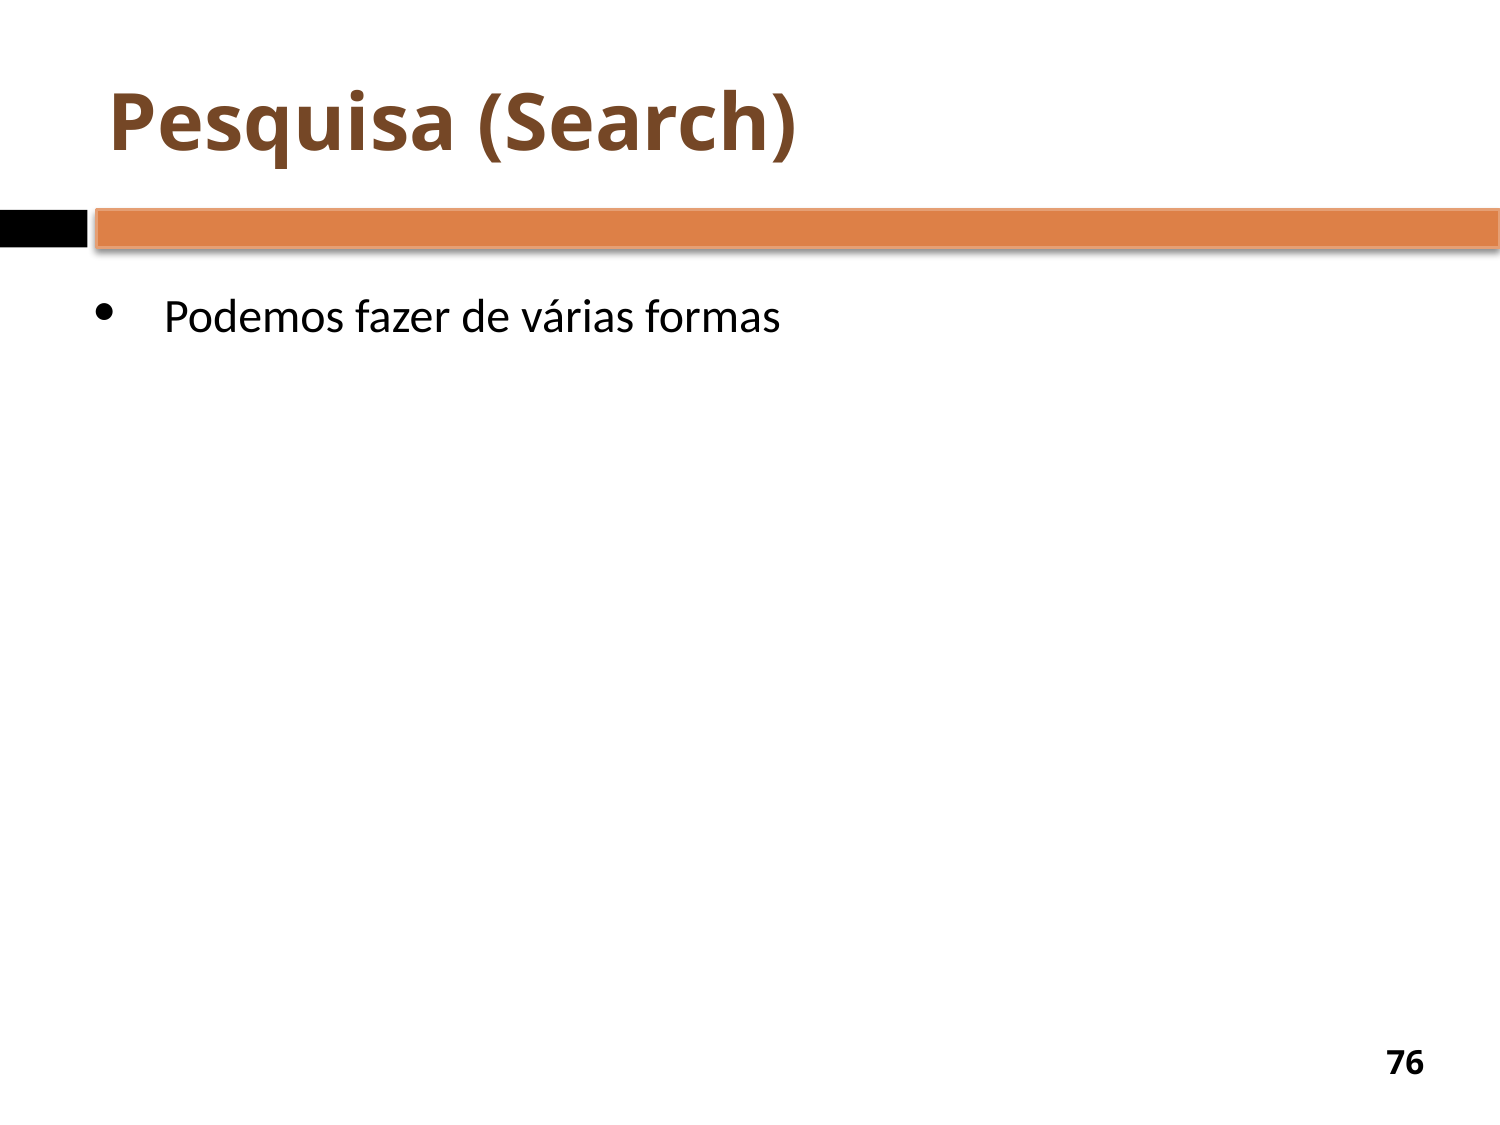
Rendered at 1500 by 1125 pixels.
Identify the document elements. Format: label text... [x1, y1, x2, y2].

slide_number ‹#› [1361, 1033, 1450, 1095]
list Podemos fazer de várias formas [84, 277, 797, 382]
title Pesquisa (Search) [100, 37, 1438, 200]
